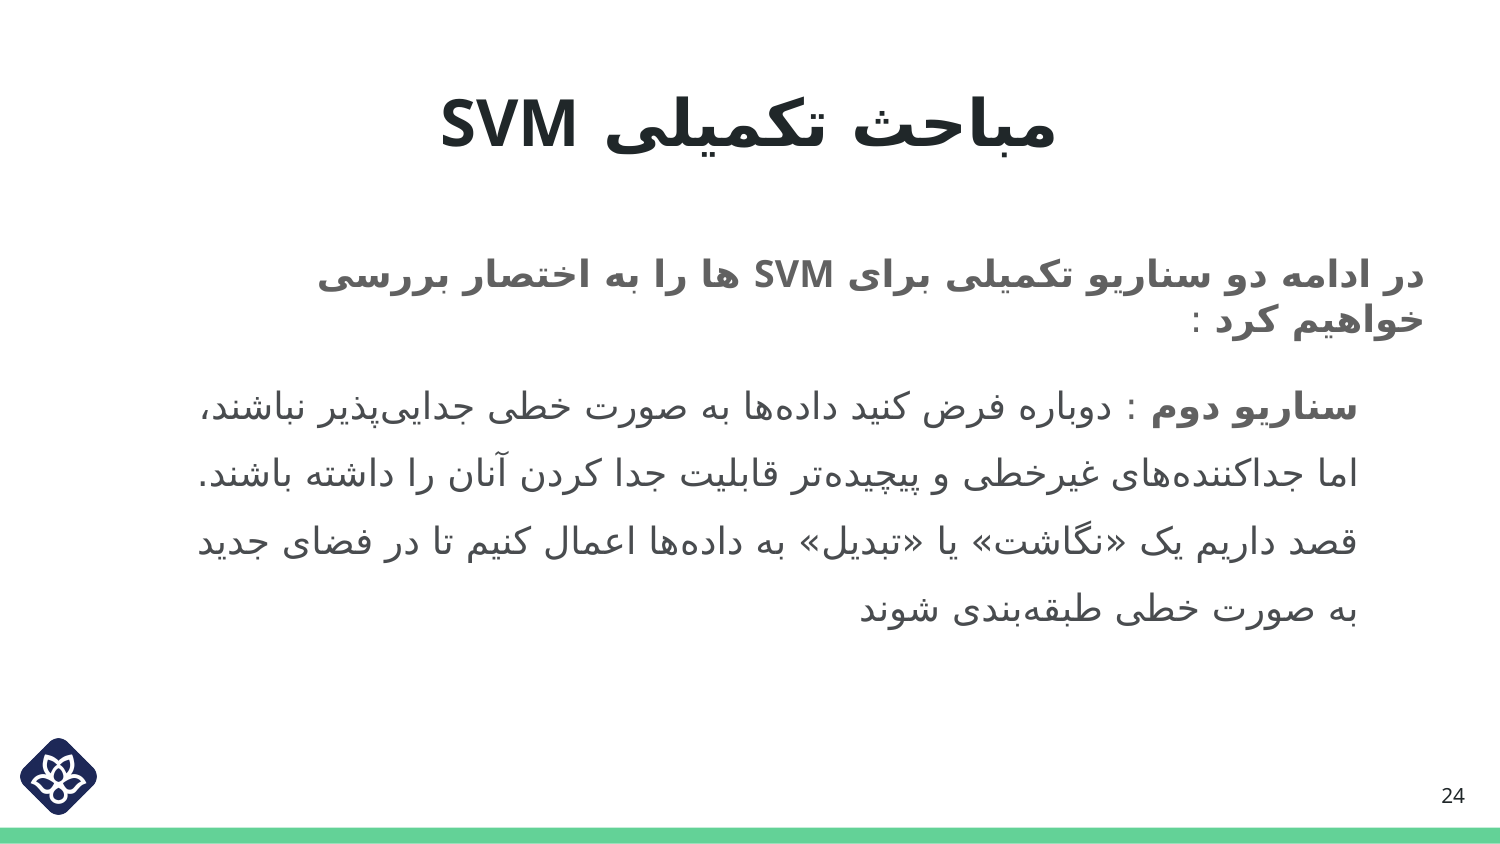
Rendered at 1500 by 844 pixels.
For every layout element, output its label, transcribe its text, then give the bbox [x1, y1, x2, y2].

picture [20, 738, 97, 815]
text_box در ادامه دو سناریو تکمیلی برای SVM ها را به اختصار بررسی خواهیم کرد : [156, 235, 1441, 356]
text_box سناریو دوم : دوباره فرض کنید داده‌ها به صورت خطی جدایی‌پذیر نباشند، اما جداکننده‌های غیرخطی و پیچیده‌تر قابلیت جدا کردن آنان را داشته باشند. قصد داریم یک «نگاشت» یا «تبدیل» به داده‌ها اعمال کنیم تا در فضای جدید به صورت خطی طبقه‌بندی شوند [156, 344, 1374, 712]
title مباحث تکمیلی SVM [51, 72, 1449, 167]
slide_number ‹#› [1389, 764, 1480, 830]
